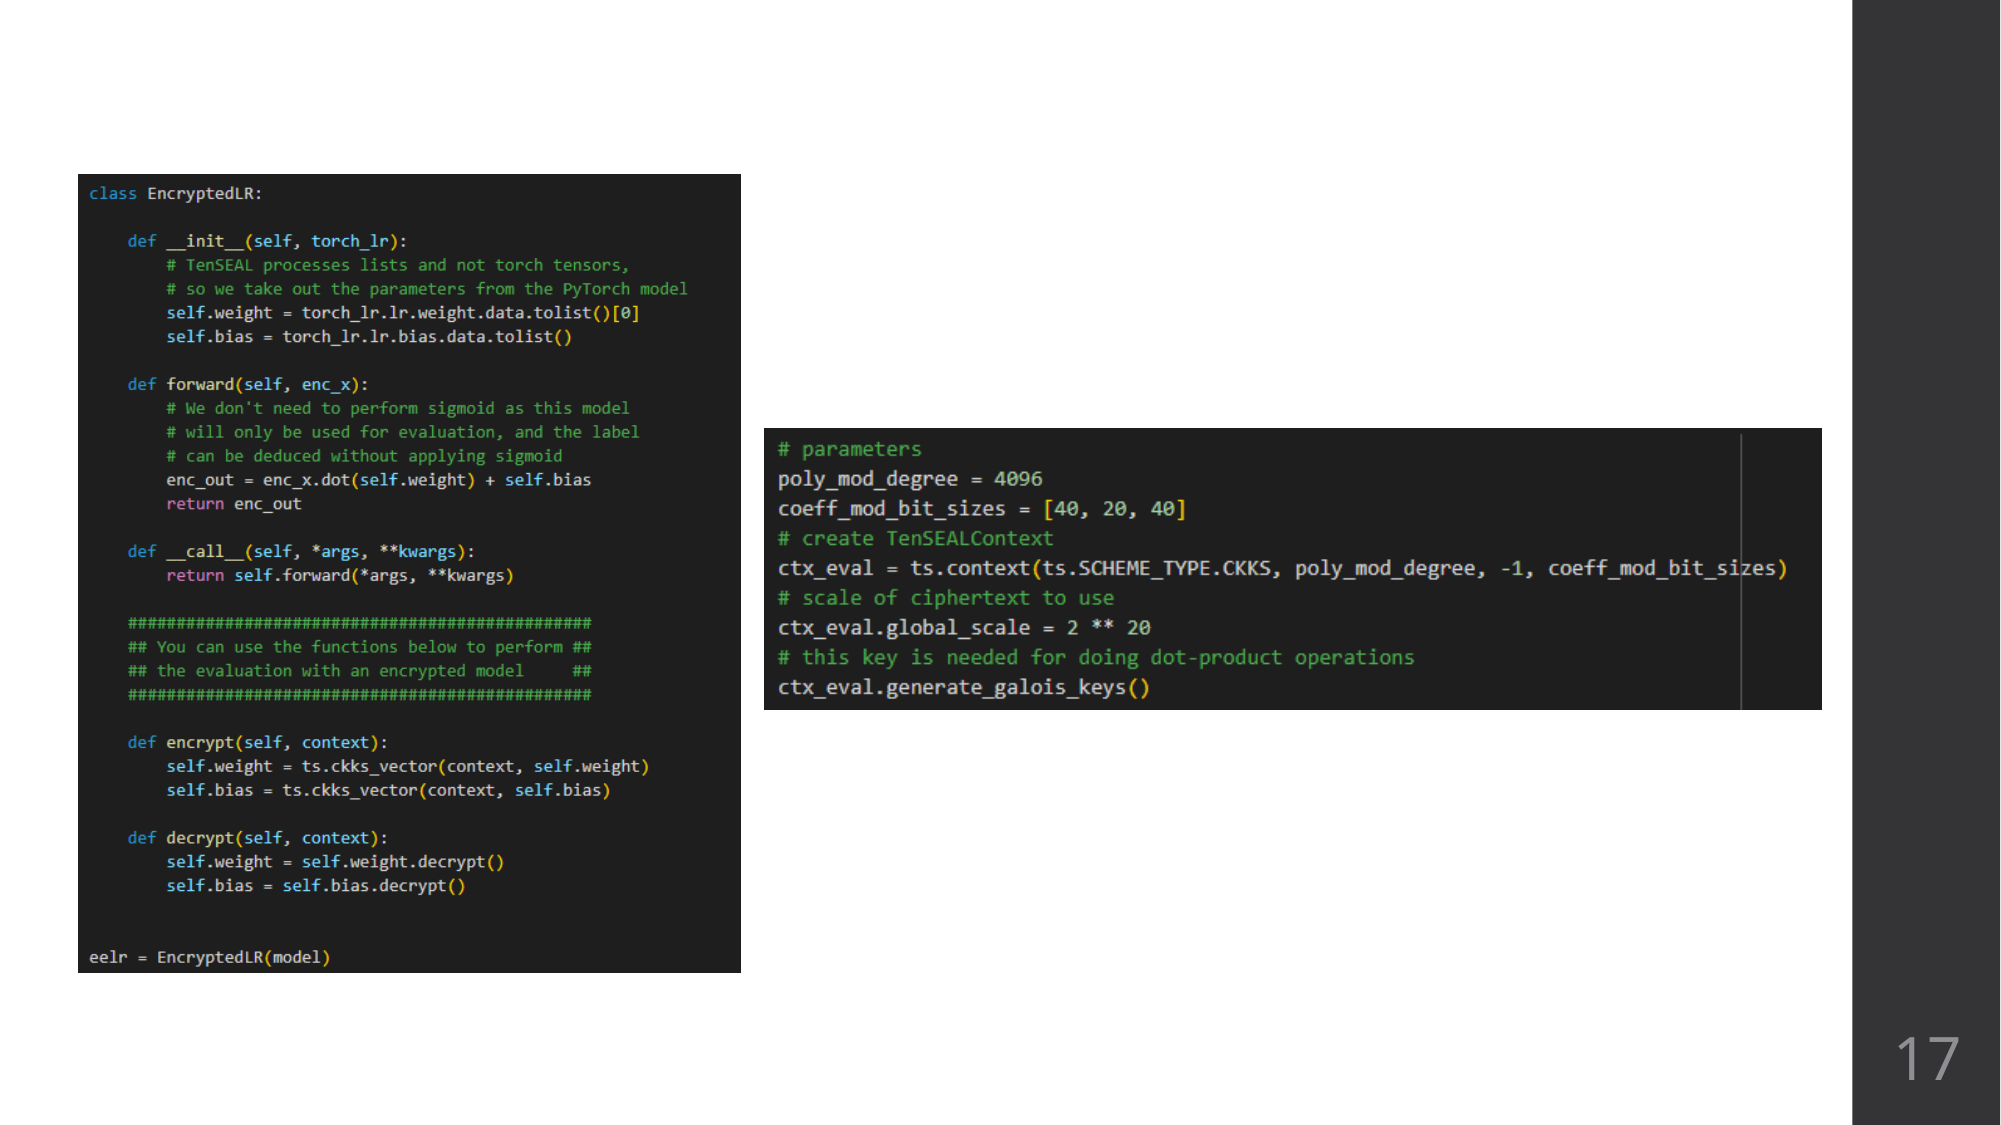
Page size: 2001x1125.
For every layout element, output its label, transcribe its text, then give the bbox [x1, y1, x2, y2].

slide_number ‹#› [1852, 1012, 2000, 1110]
picture [763, 427, 1823, 710]
picture [78, 174, 741, 973]
